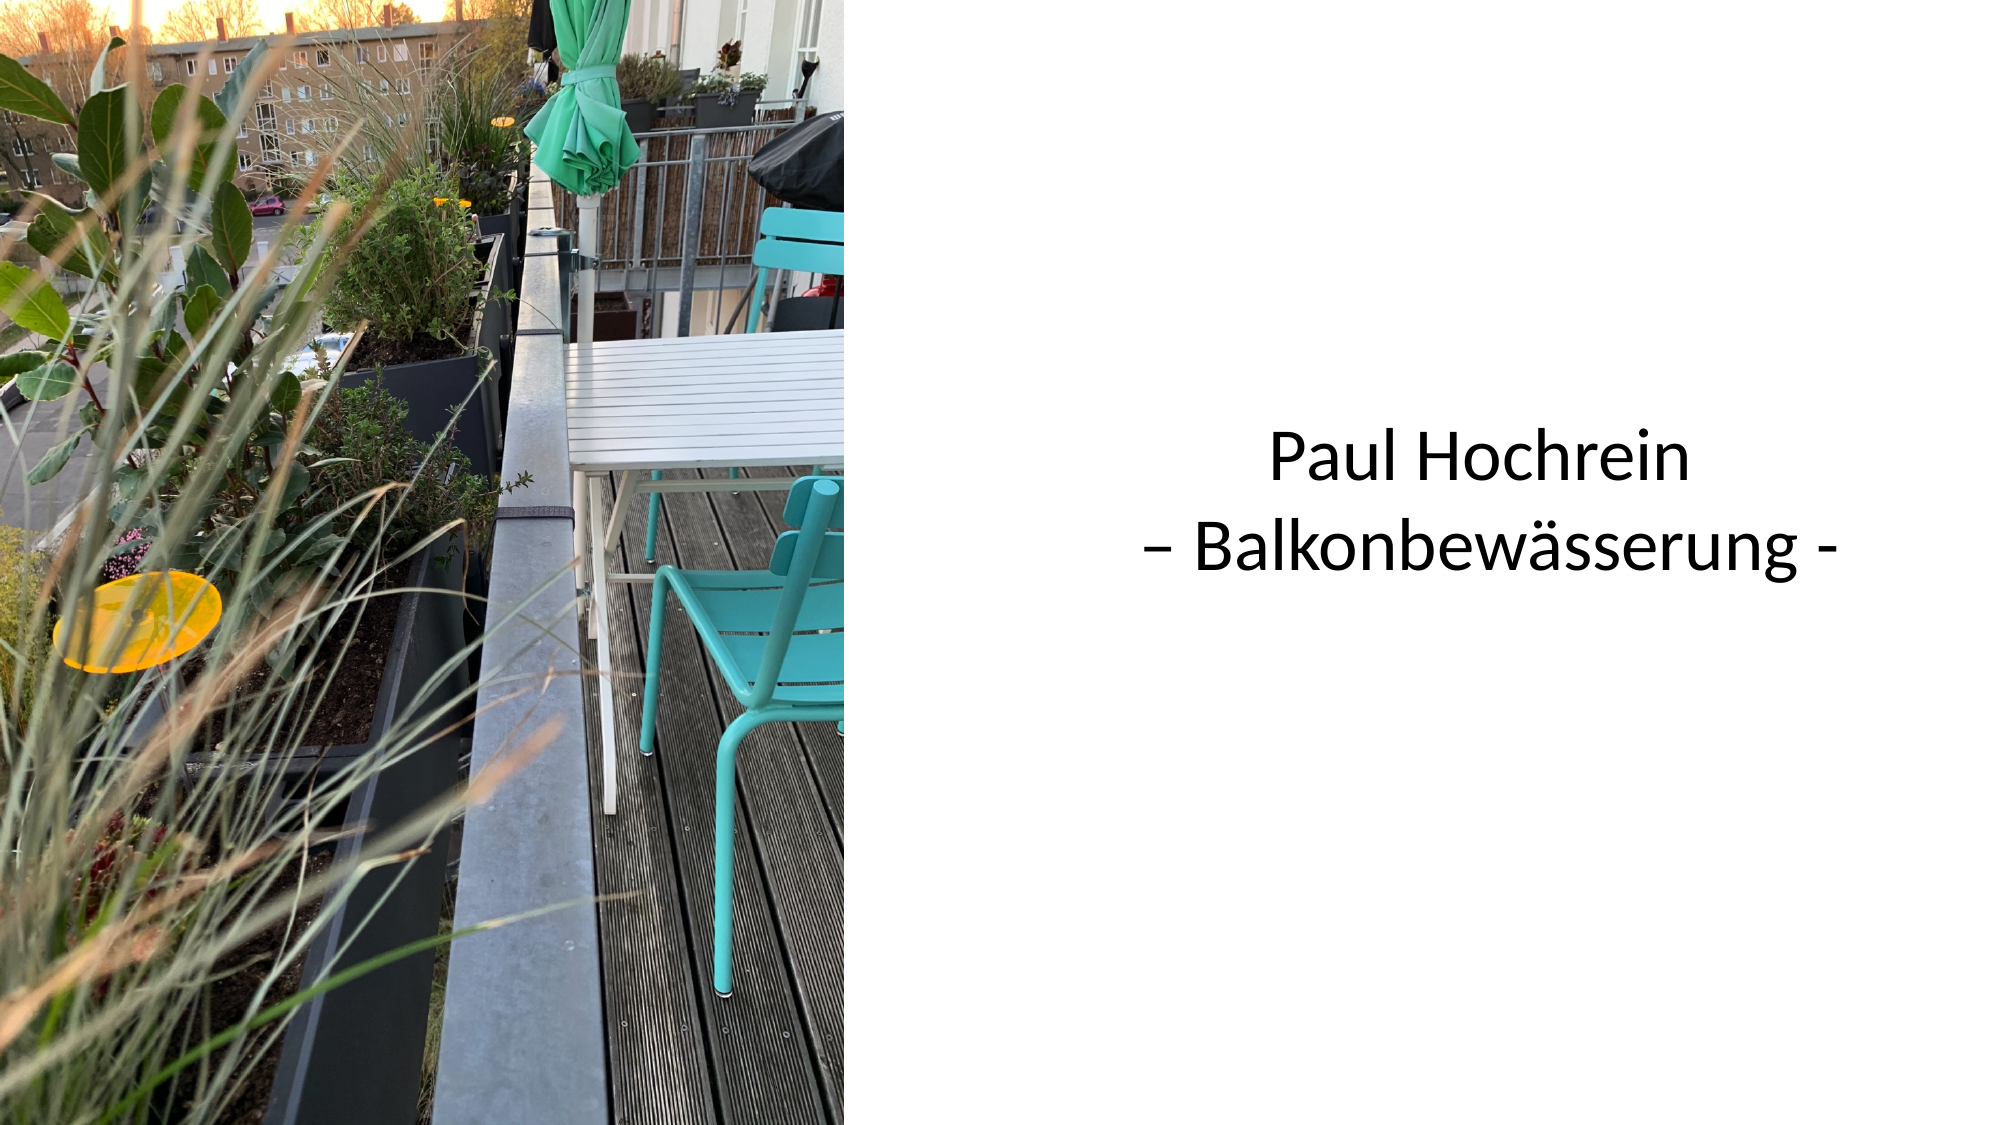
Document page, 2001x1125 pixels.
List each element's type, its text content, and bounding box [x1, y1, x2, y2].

picture [0, 0, 844, 1125]
text_box Paul Hochrein – Balkonbewässerung - [847, 457, 2000, 593]
